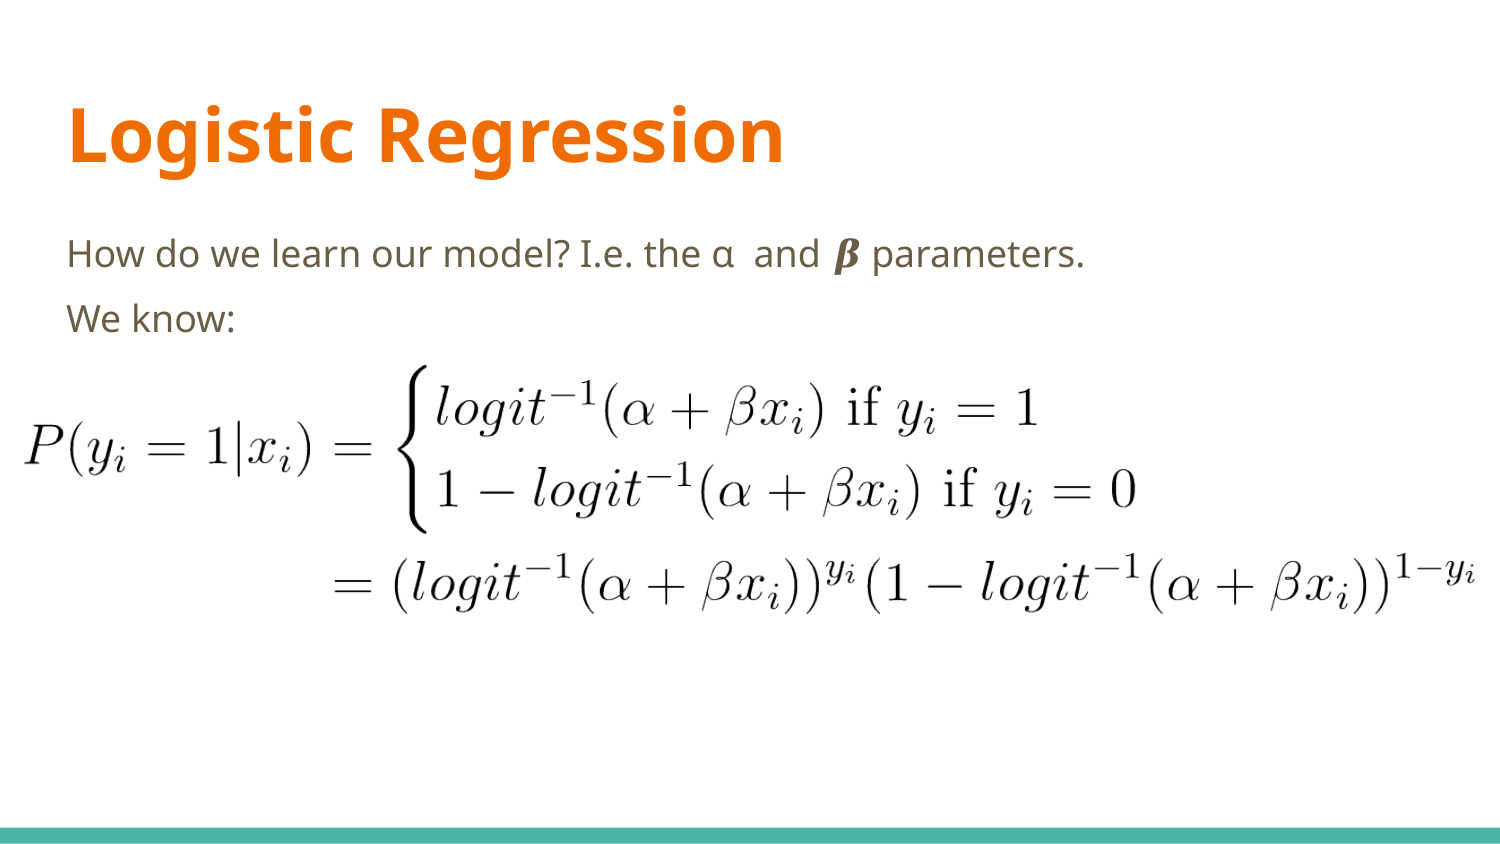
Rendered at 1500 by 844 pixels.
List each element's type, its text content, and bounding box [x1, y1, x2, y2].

text_box We know: [51, 279, 1050, 341]
list How do we learn our model? I.e. the α and 𝜷 parameters. [51, 207, 1449, 280]
title Logistic Regression [51, 72, 1449, 189]
picture [24, 365, 1476, 615]
